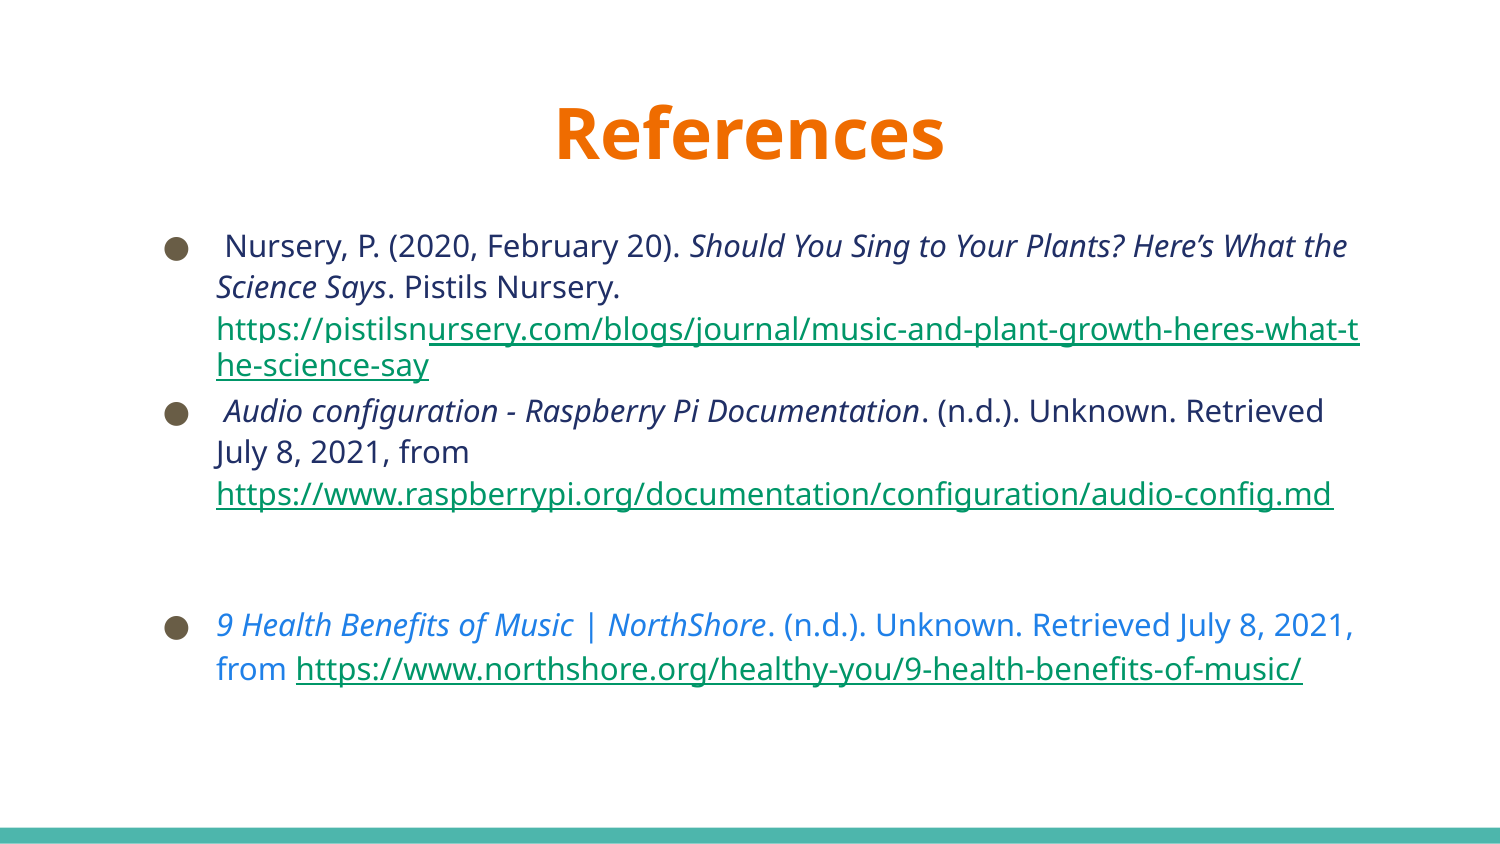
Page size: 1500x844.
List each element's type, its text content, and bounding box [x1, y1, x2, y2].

list Nursery, P. (2020, February 20). Should You Sing to Your Plants? Here’s What the Science Says. Pistils Nursery. https://pistilsnursery.com/blogs/journal/music-and-plant-growth-heres-what-the-science-say Audio configuration - Raspberry Pi Documentation. (n.d.). Unknown. Retrieved July 8, 2021, from https://www.raspberrypi.org/documentation/configuration/audio-config.md 9 Health Benefits of Music | NorthShore. (n.d.). Unknown. Retrieved July 8, 2021, from https://www.northshore.org/healthy-you/9-health-benefits-of-music/ [51, 207, 1449, 750]
title References [51, 72, 1449, 189]
